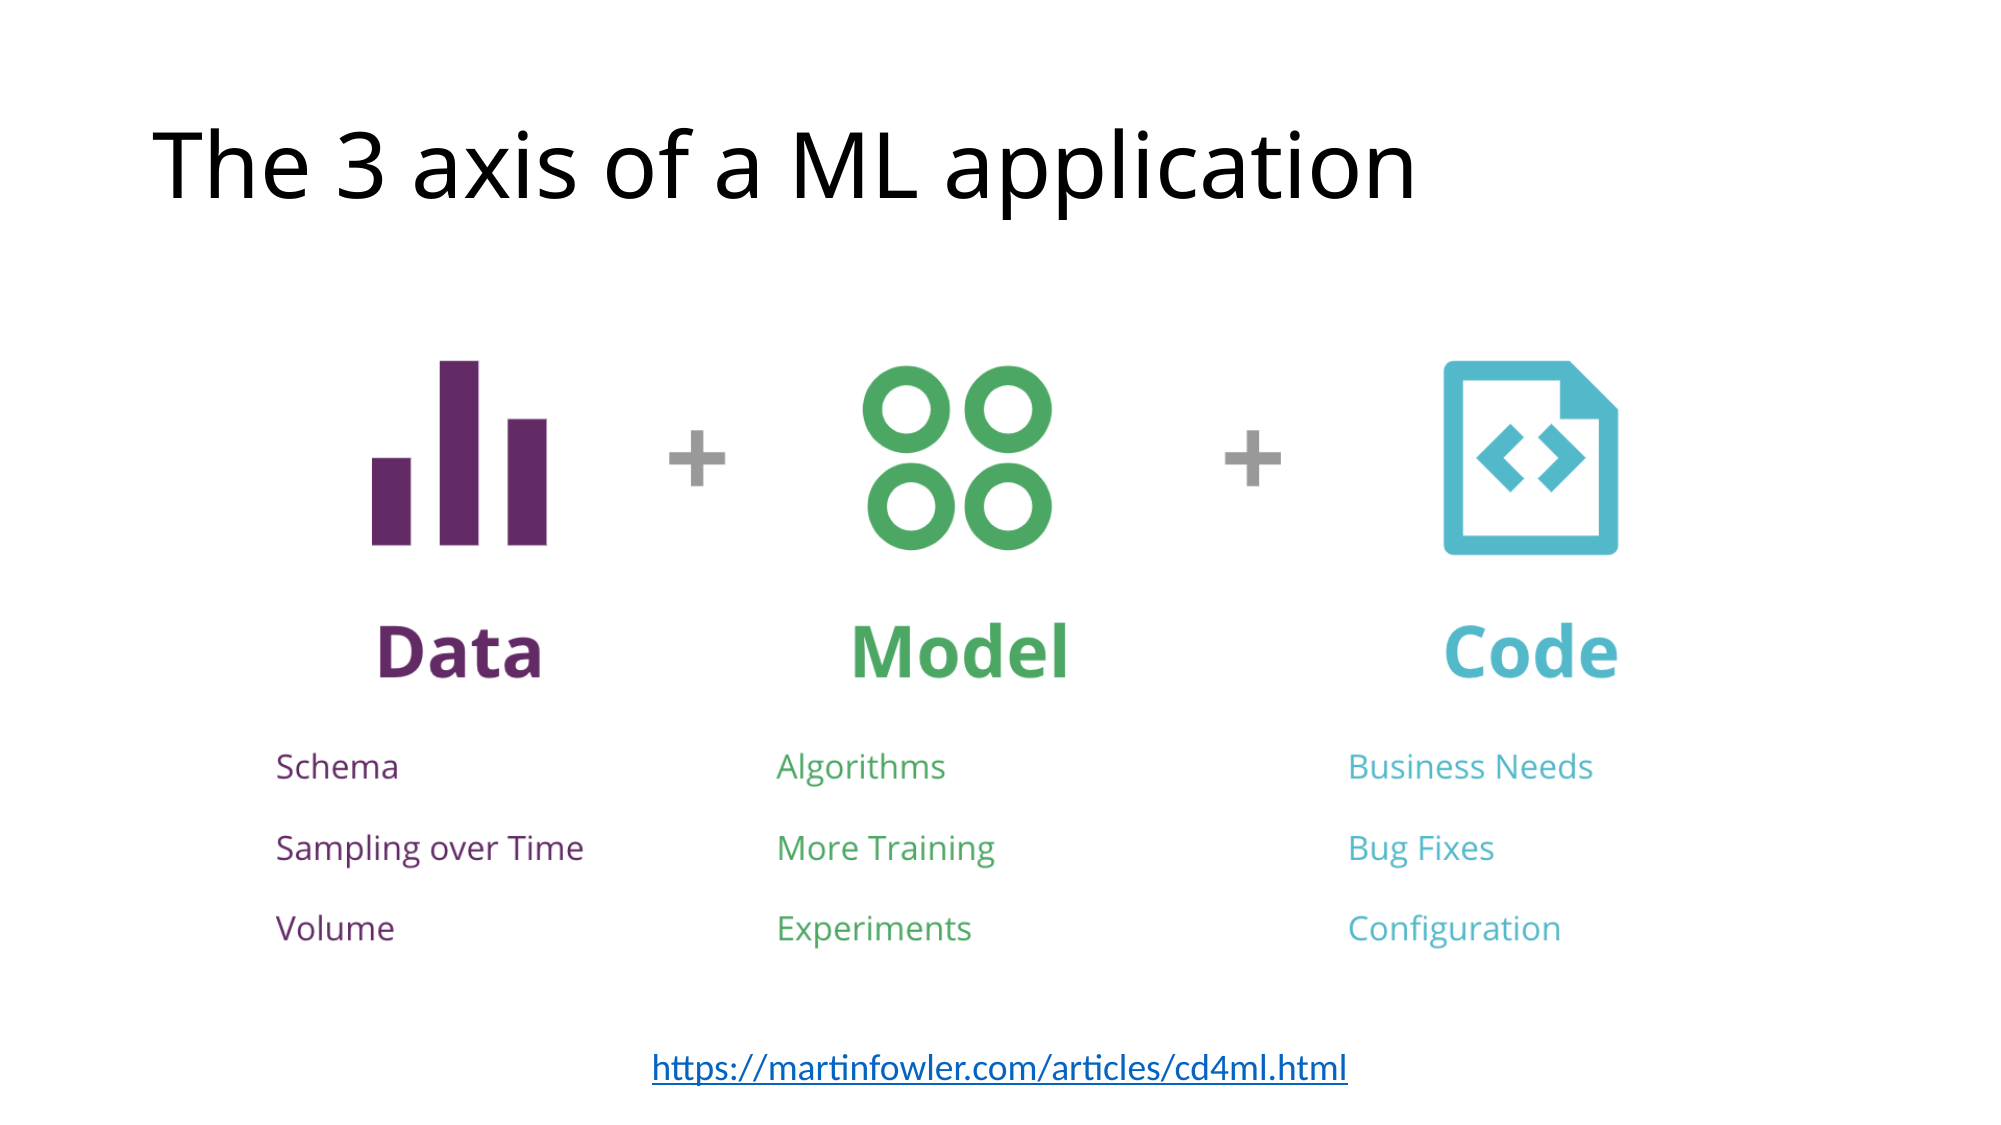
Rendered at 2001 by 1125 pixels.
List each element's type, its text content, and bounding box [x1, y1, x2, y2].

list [249, 333, 1751, 980]
title The 3 axis of a ML application [137, 59, 1863, 278]
text_box https://martinfowler.com/articles/cd4ml.html [636, 1035, 1363, 1096]
